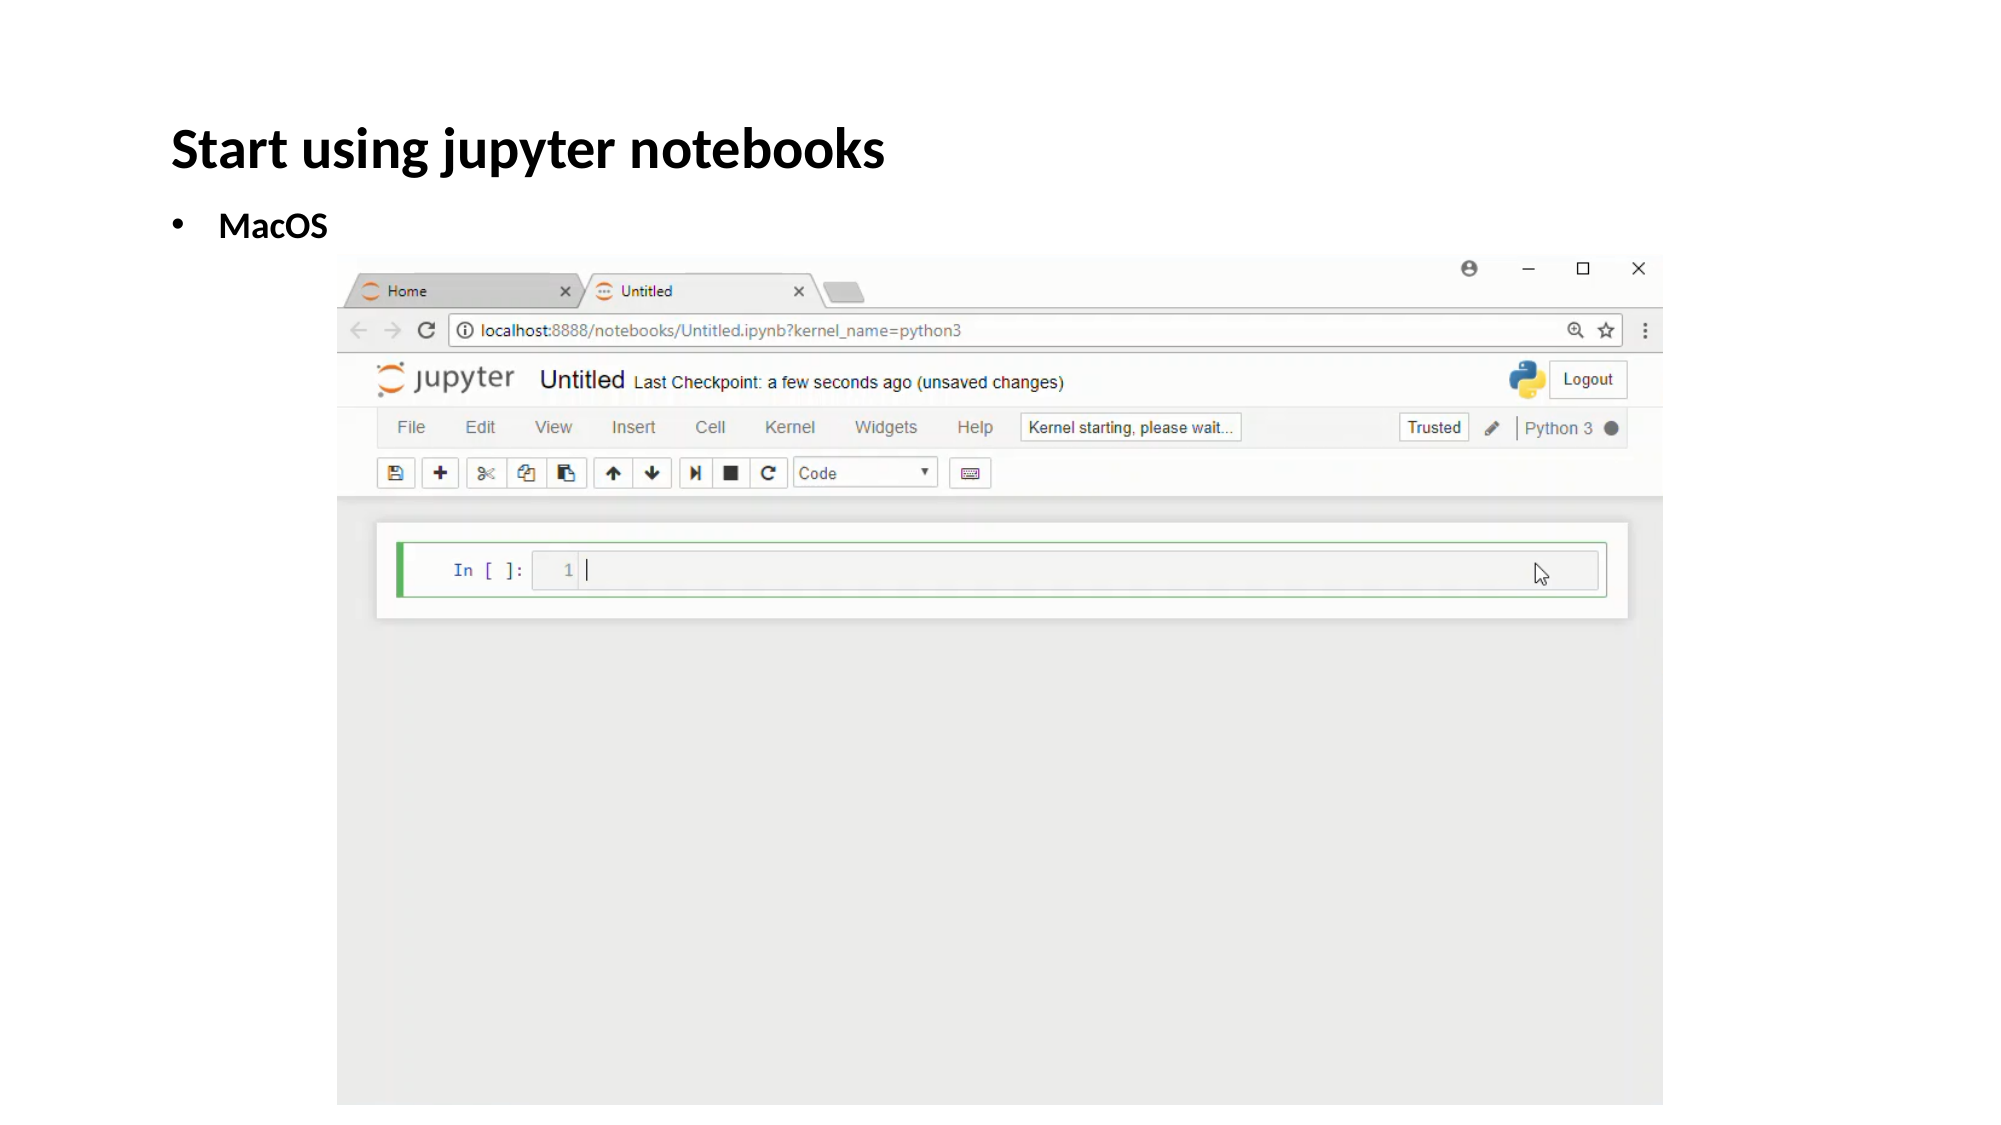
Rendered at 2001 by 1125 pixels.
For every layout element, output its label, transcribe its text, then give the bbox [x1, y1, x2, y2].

text_box MacOS [156, 193, 1903, 254]
picture [337, 254, 1663, 1105]
text_box Start using jupyter notebooks [156, 67, 1720, 188]
